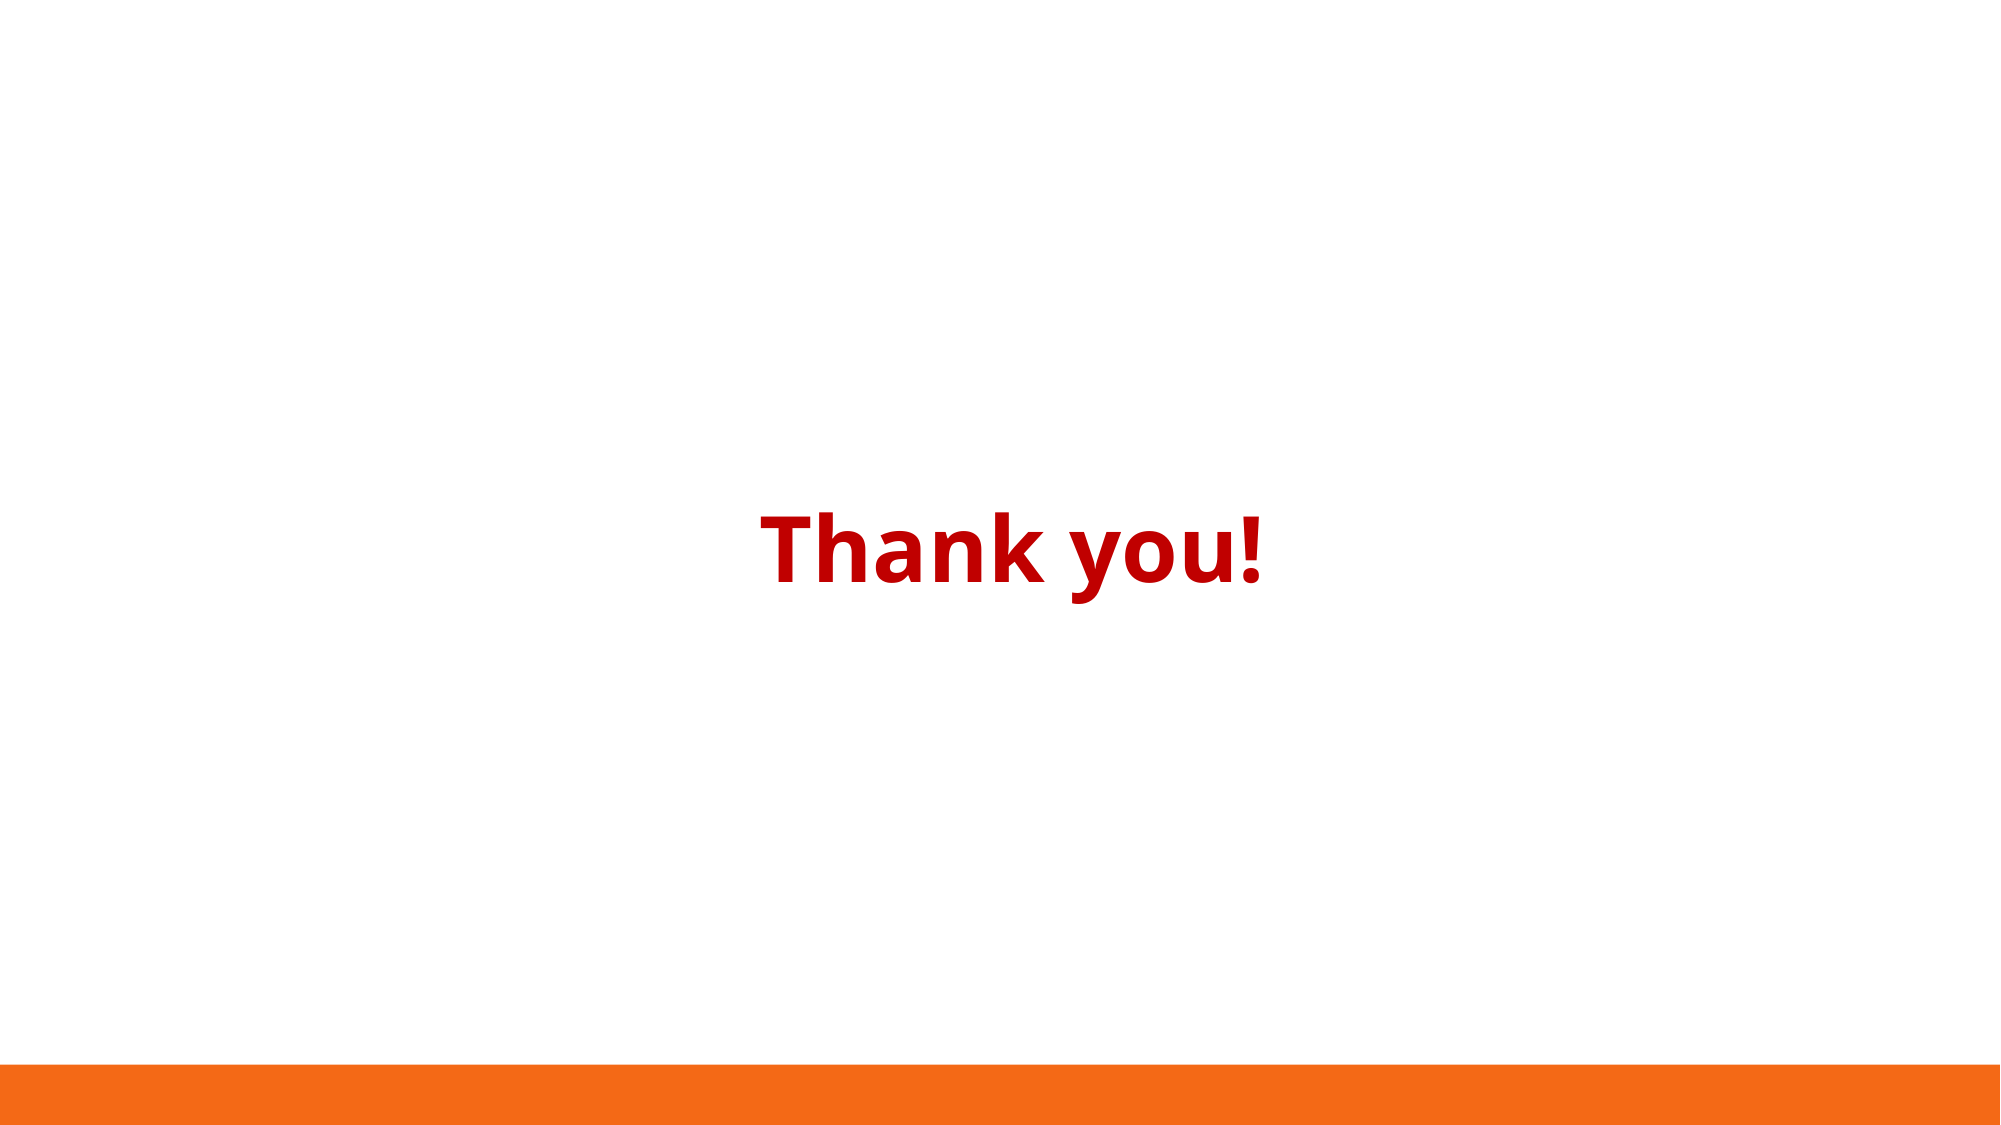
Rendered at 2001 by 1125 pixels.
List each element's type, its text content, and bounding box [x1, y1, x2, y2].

text_box Thank you! [24, 483, 2000, 609]
text_box [0, 1064, 2000, 1125]
